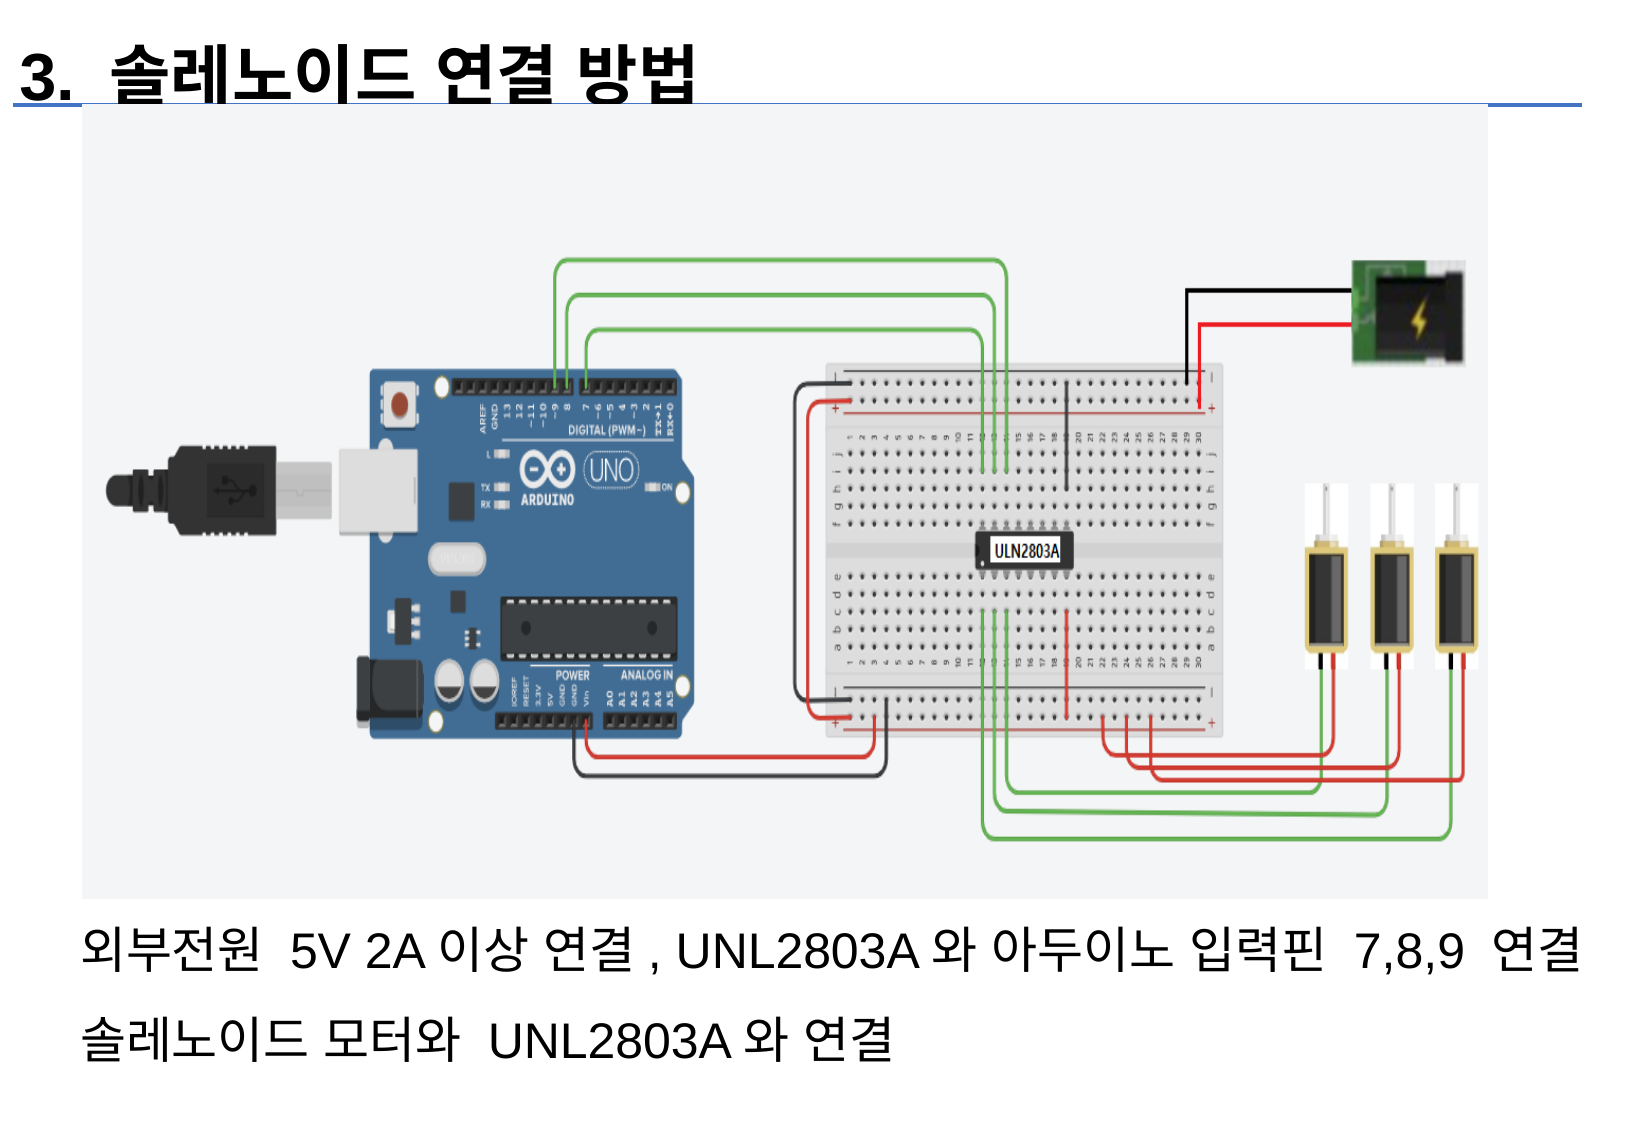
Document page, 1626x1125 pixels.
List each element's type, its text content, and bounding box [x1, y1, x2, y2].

text_box 3. 솔레노이드 연결 방법 [4, 26, 1208, 122]
text_box 외부전원 5V 2A이상 연결, UNL2803A와 아두이노 입력핀 7,8,9 연결 솔레노이드 모터와 UNL2803A와 연결 [65, 880, 1625, 1076]
picture [82, 104, 1488, 899]
